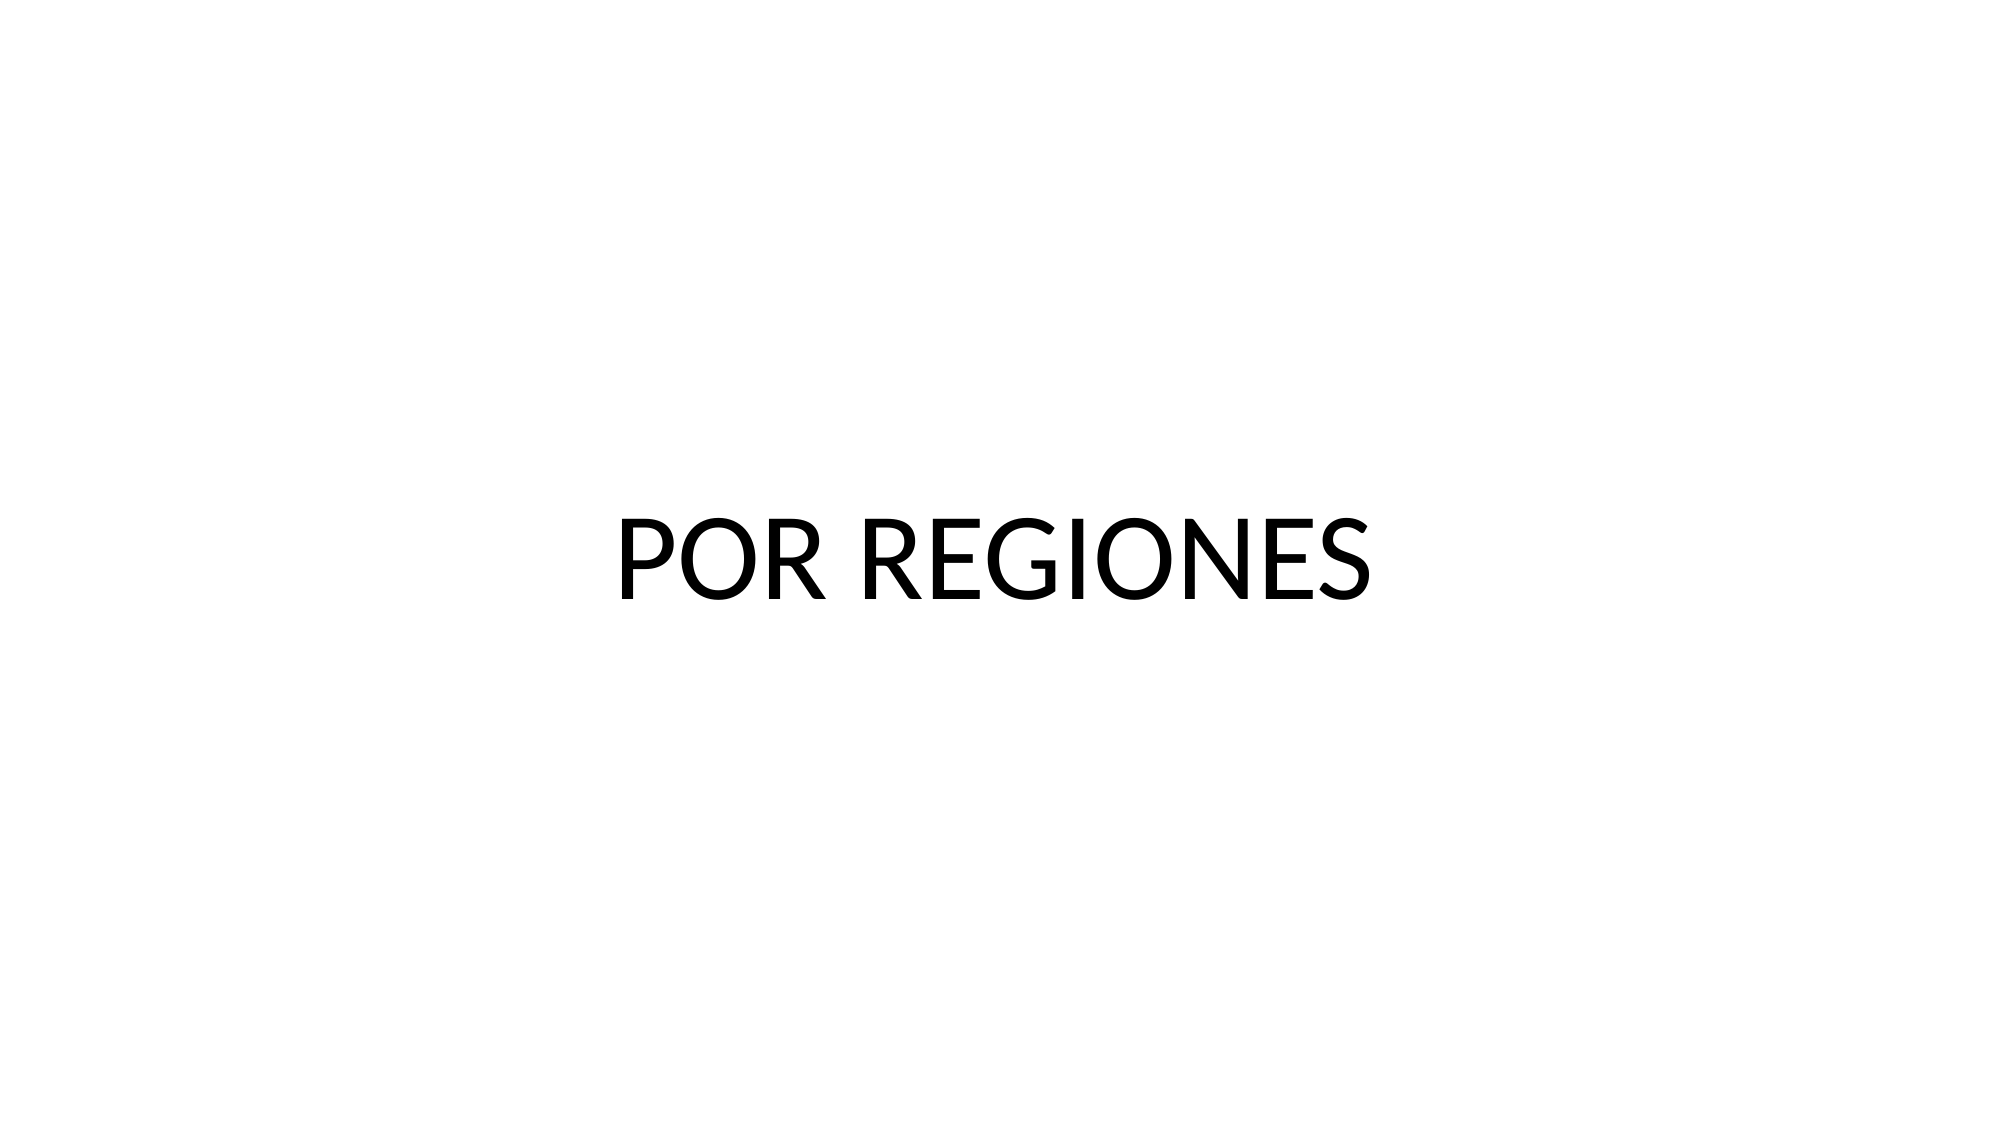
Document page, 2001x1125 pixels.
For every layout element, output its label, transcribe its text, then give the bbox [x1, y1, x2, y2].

text_box POR REGIONES [598, 466, 1390, 632]
